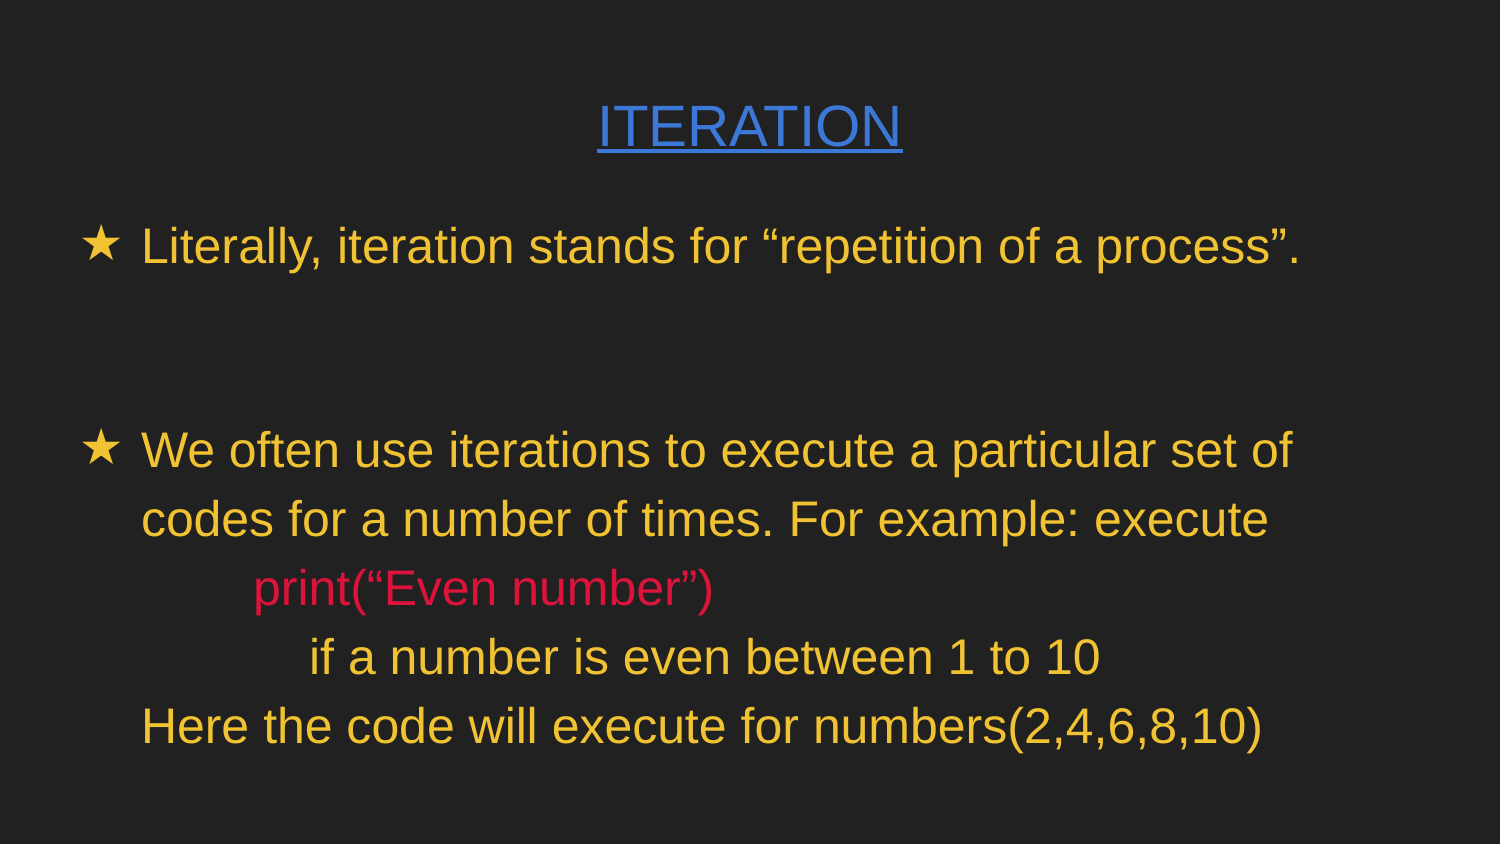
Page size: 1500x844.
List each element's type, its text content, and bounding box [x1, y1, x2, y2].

title ITERATION [51, 72, 1449, 167]
list Literally, iteration stands for “repetition of a process”. We often use iterations to execute a particular set of codes for a number of times. For example: execute print(“Even number”) if a number is even between 1 to 10 Here the code will execute for numbers(2,4,6,8,10) [51, 189, 1449, 790]
